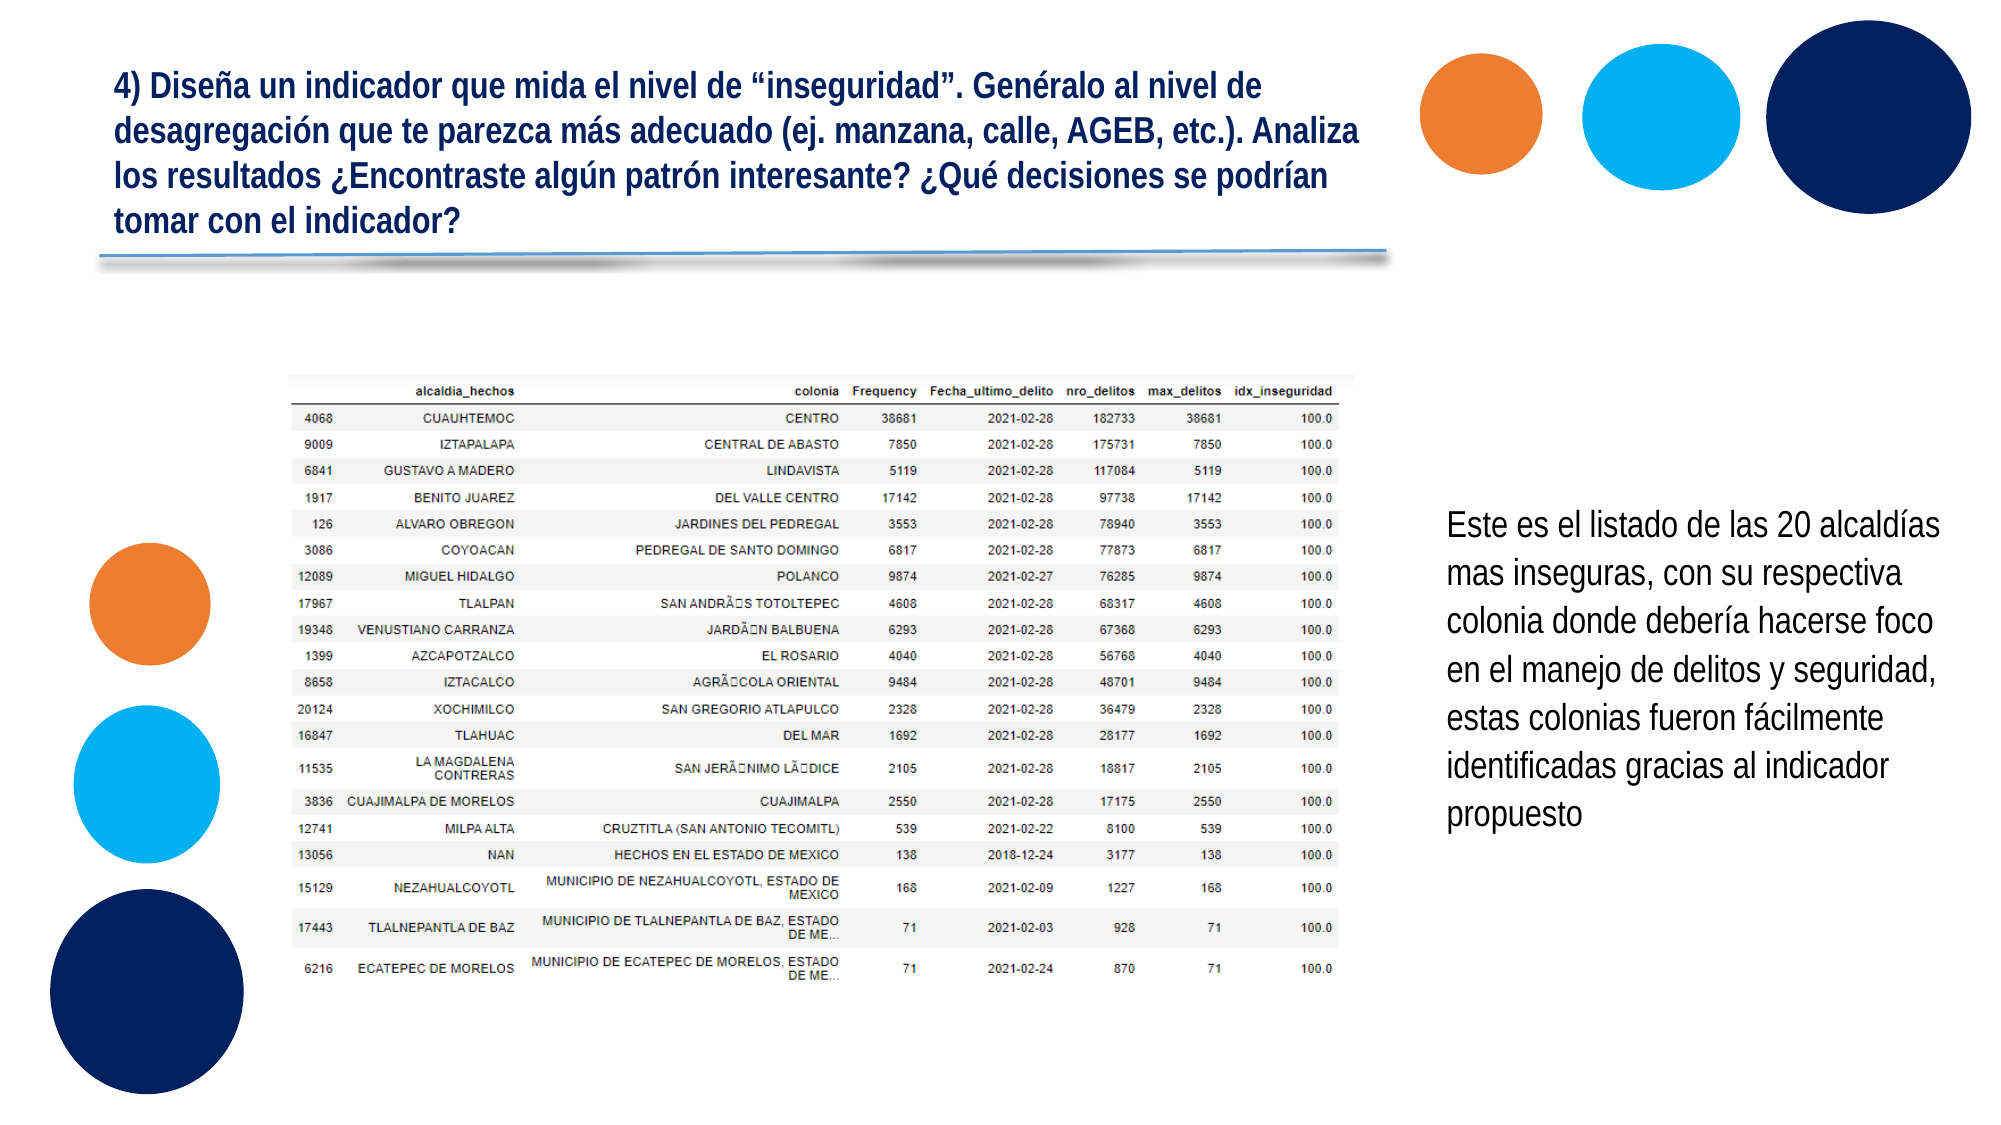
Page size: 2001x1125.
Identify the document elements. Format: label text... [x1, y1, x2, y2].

text_box [1765, 19, 1973, 215]
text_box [0, 721, 288, 916]
text_box Este es el listado de las 20 alcaldías mas inseguras, con su respectiva colonia donde debería hacerse foco en el manejo de delitos y seguridad, estas colonias fueron fácilmente identificadas gracias al indicador propuesto [1431, 489, 1984, 842]
text_box [1418, 52, 1544, 176]
text_box [1581, 42, 1742, 192]
text_box 4) Diseña un indicador que mida el nivel de “inseguridad”. Genéralo al nivel de desagregación que te parezca más adecuado (ej. manzana, calle, AGEB, etc.). Analiza los resultados ¿Encontraste algún patrón interesante? ¿Qué decisiones se podrían tomar con el indicador? [99, 53, 1394, 249]
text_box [99, 250, 1387, 256]
picture [288, 375, 1355, 998]
